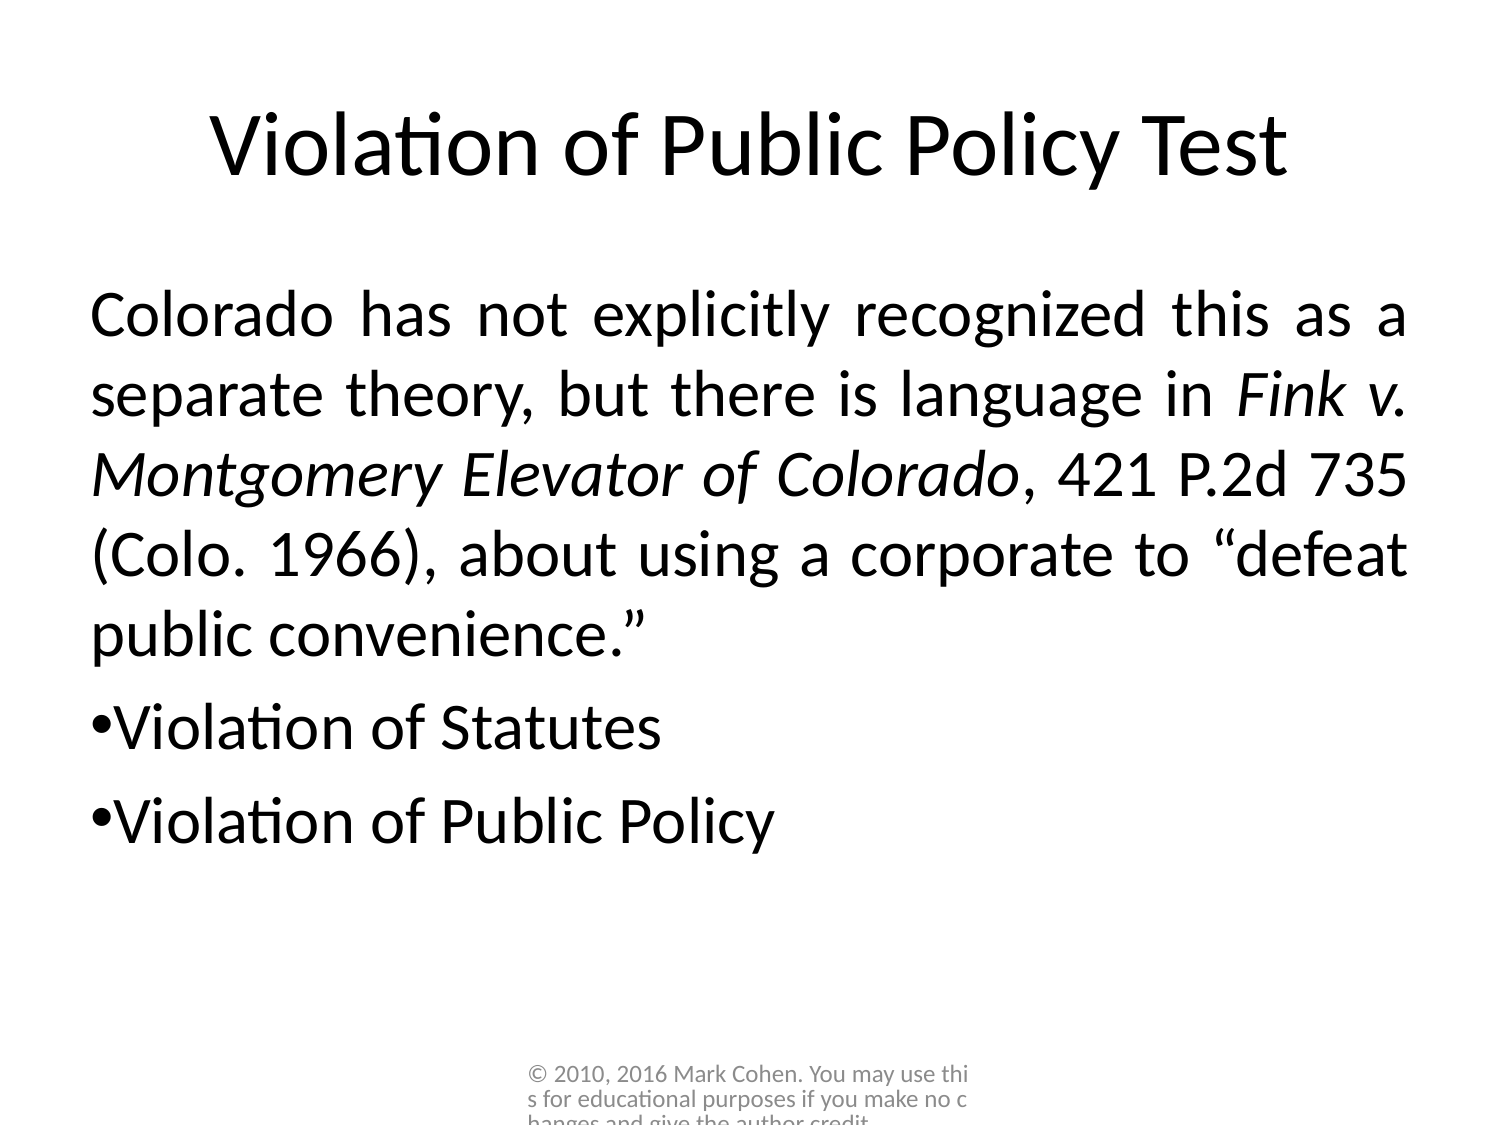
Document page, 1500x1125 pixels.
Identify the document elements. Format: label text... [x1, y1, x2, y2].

footer © 2010, 2016 Mark Cohen. You may use this for educational purposes if you make no changes and give the author credit. [512, 1042, 988, 1103]
title Violation of Public Policy Test [75, 45, 1425, 233]
list Colorado has not explicitly recognized this as a separate theory, but there is language in Fink v. Montgomery Elevator of Colorado, 421 P.2d 735 (Colo. 1966), about using a corporate to “defeat public convenience.” Violation of Statutes Violation of Public Policy [75, 262, 1425, 1005]
